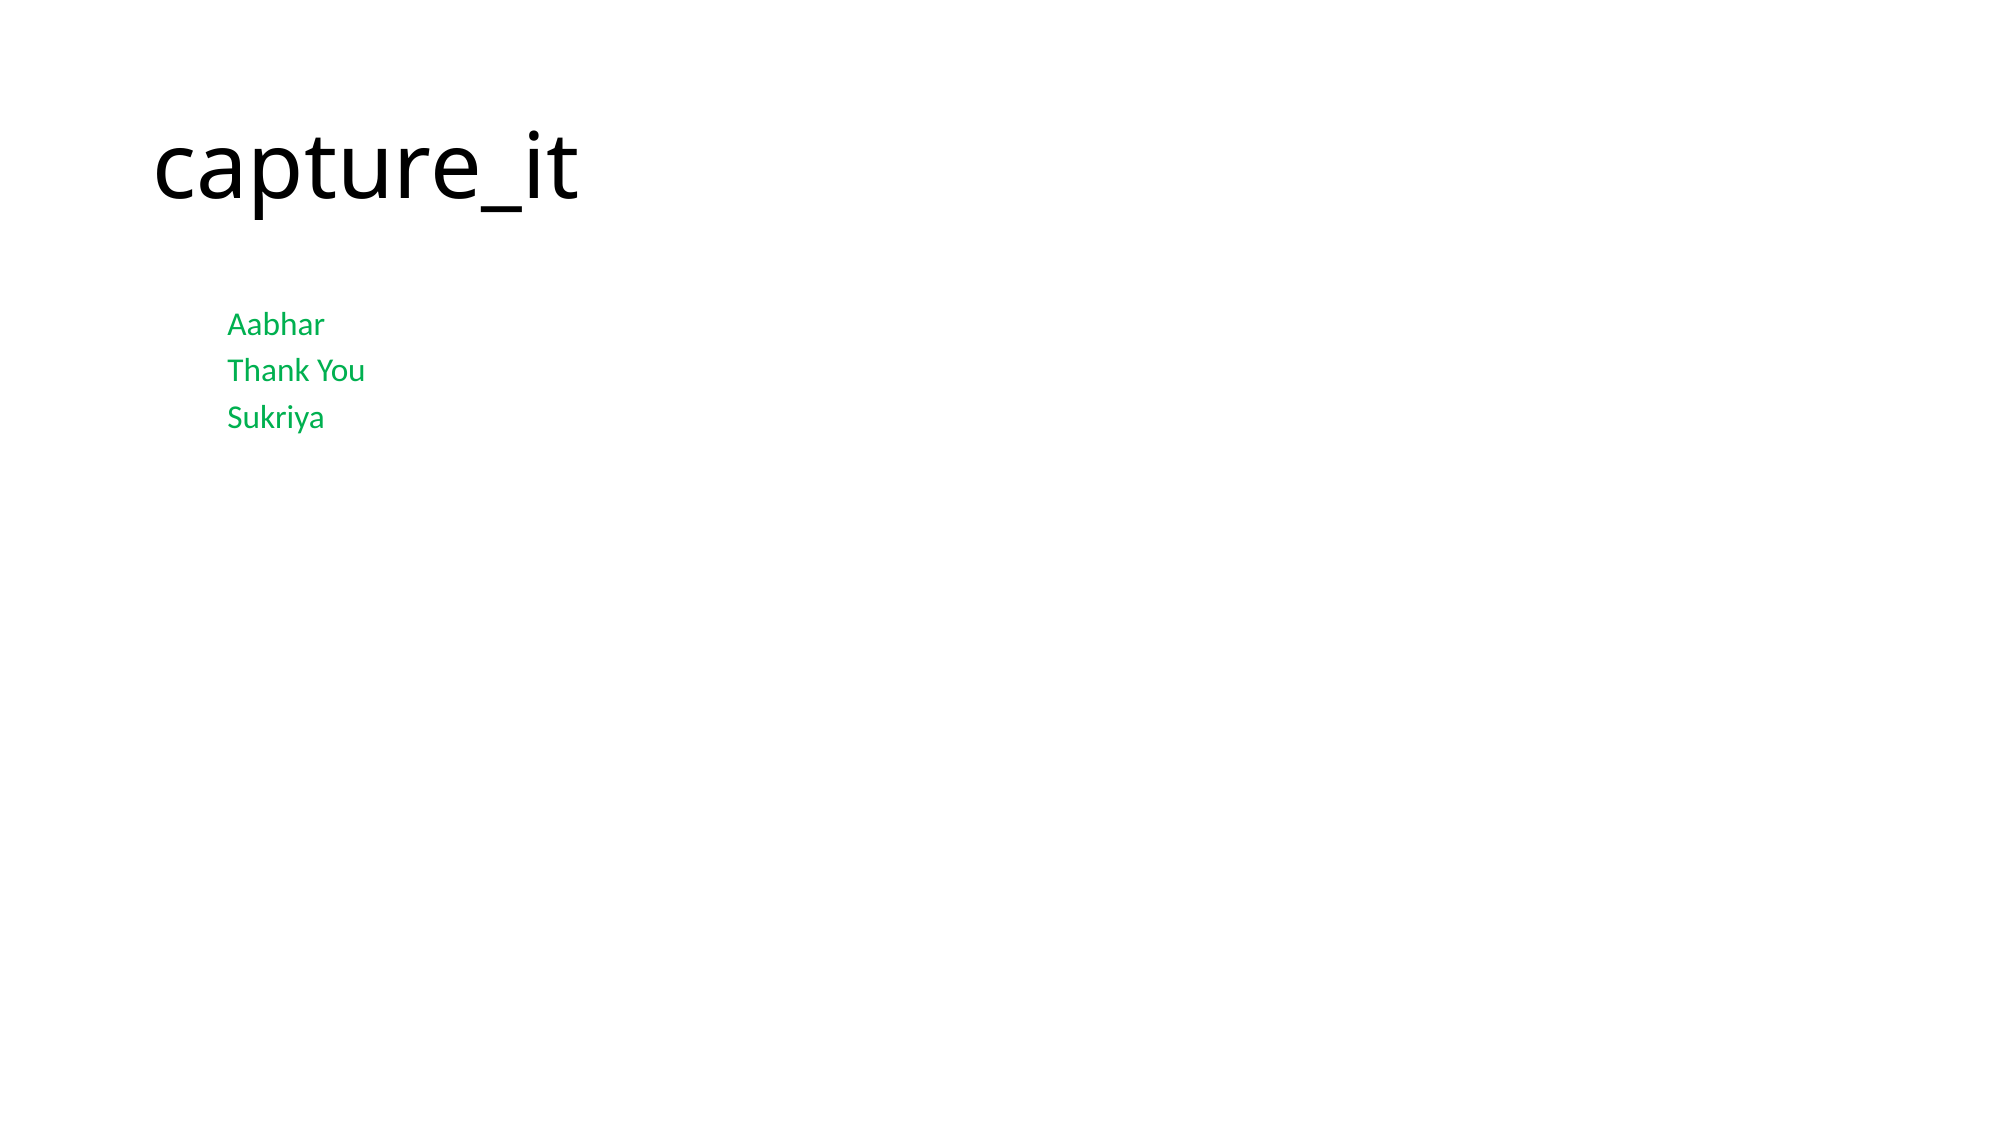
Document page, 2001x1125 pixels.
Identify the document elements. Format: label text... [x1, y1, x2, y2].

list Aabhar Thank You Sukriya [137, 299, 1863, 1052]
title capture_it [137, 59, 1863, 278]
